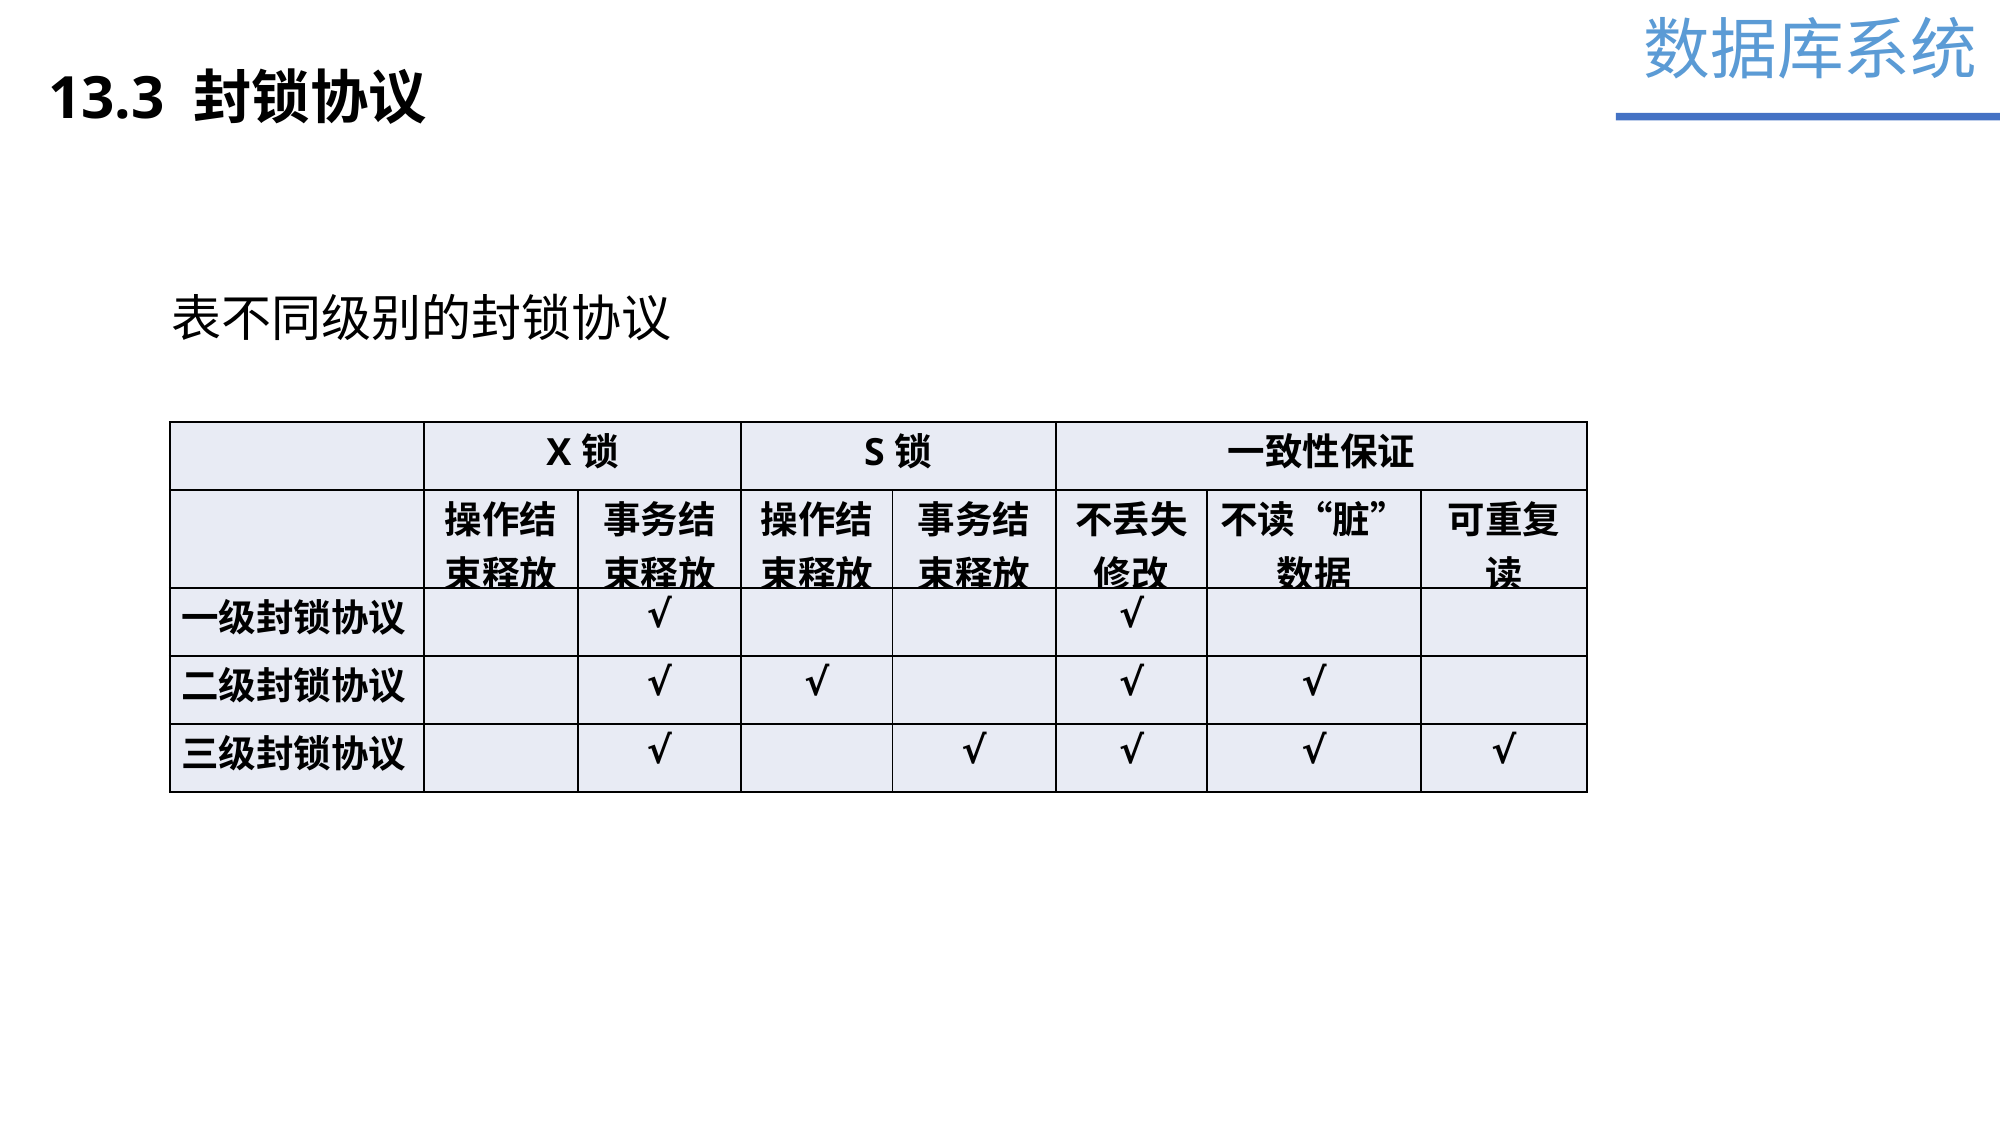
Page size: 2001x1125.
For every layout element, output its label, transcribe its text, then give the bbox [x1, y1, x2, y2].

table_cell √ [893, 725, 1055, 791]
text_box [1615, 112, 2000, 121]
table_cell 不读“脏”数据 [1208, 491, 1420, 587]
table_cell √ [1208, 657, 1420, 723]
table_header 一致性保证 [1057, 423, 1586, 489]
table_header X锁 [425, 423, 740, 489]
table_header [171, 423, 423, 489]
table_cell √ [1422, 725, 1586, 791]
table_cell √ [579, 725, 740, 791]
table_cell [425, 657, 577, 723]
table_cell [893, 589, 1055, 655]
table_cell √ [579, 657, 740, 723]
table_cell [1422, 657, 1586, 723]
table_cell [742, 589, 892, 655]
table_cell 一级封锁协议 [171, 589, 423, 655]
table_cell √ [1057, 657, 1206, 723]
table_cell √ [1057, 725, 1206, 791]
table_cell 事务结束释放 [579, 491, 740, 587]
text_box 表不同级别的封锁协议 [157, 278, 687, 354]
text_box 13.3 封锁协议 [33, 17, 705, 138]
table_cell [171, 491, 423, 587]
table_cell [425, 725, 577, 791]
table_cell 操作结束释放 [425, 491, 577, 587]
table_cell 二级封锁协议 [171, 657, 423, 723]
table_cell [1208, 589, 1420, 655]
table_cell [1422, 589, 1586, 655]
text_box 数据库系统 [1629, 0, 1993, 95]
table_cell [893, 657, 1055, 723]
table_cell [425, 589, 577, 655]
table_header S锁 [742, 423, 1055, 489]
table_cell 不丢失 修改 [1057, 491, 1206, 587]
table_cell √ [1208, 725, 1420, 791]
table_cell √ [742, 657, 892, 723]
table_cell √ [579, 589, 740, 655]
table_cell √ [1057, 589, 1206, 655]
table_cell 事务结束释放 [893, 491, 1055, 587]
table_cell 操作结束释放 [742, 491, 892, 587]
table_cell 三级封锁协议 [171, 725, 423, 791]
table_cell 可重复 读 [1422, 491, 1586, 587]
table_cell [742, 725, 892, 791]
